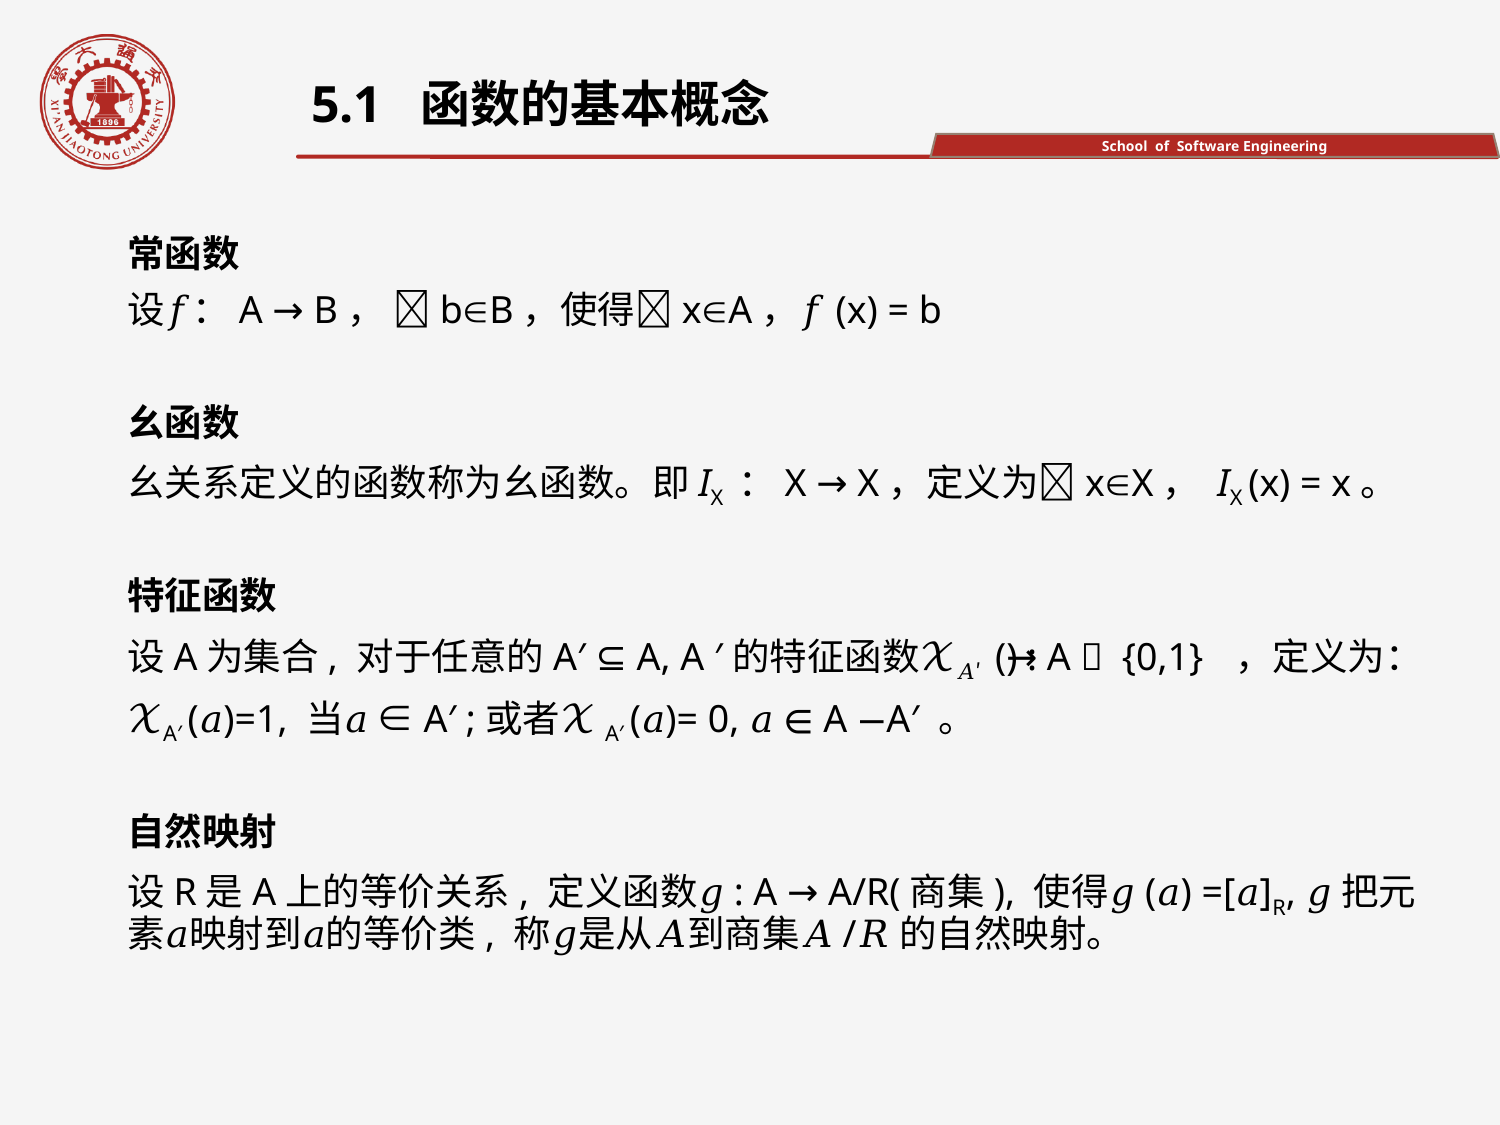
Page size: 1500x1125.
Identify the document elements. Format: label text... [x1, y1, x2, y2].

picture [39, 34, 185, 175]
list 常函数 设𝑓：A → B， bB，使得xA，𝑓(x) = b 幺函数 幺关系定义的函数称为幺函数。即IX ：X → X，定义为xX， IX (x) = x。 特征函数 设A为集合, 对于任意的A′ ⊆ A, A ′的特征函数𝒳𝐴′ (𝑎) : A → {0,1}，定义为： 𝒳A′ (𝑎)=1, 当𝑎 ∈A′ ;或者𝒳A′ (𝑎)= 0, 𝑎 ∈ A −A′ 。 自然映射 设R是A上的等价关系, 定义函数𝑔: A → A/R(商集), 使得𝑔(𝑎) =[𝑎]R, 𝑔把元素𝑎映射到𝑎的等价类, 称𝑔是从𝐴到商集𝐴/𝑅的自然映射。 [112, 227, 1450, 1010]
list 5.1 函数的基本概念 [296, 72, 979, 157]
